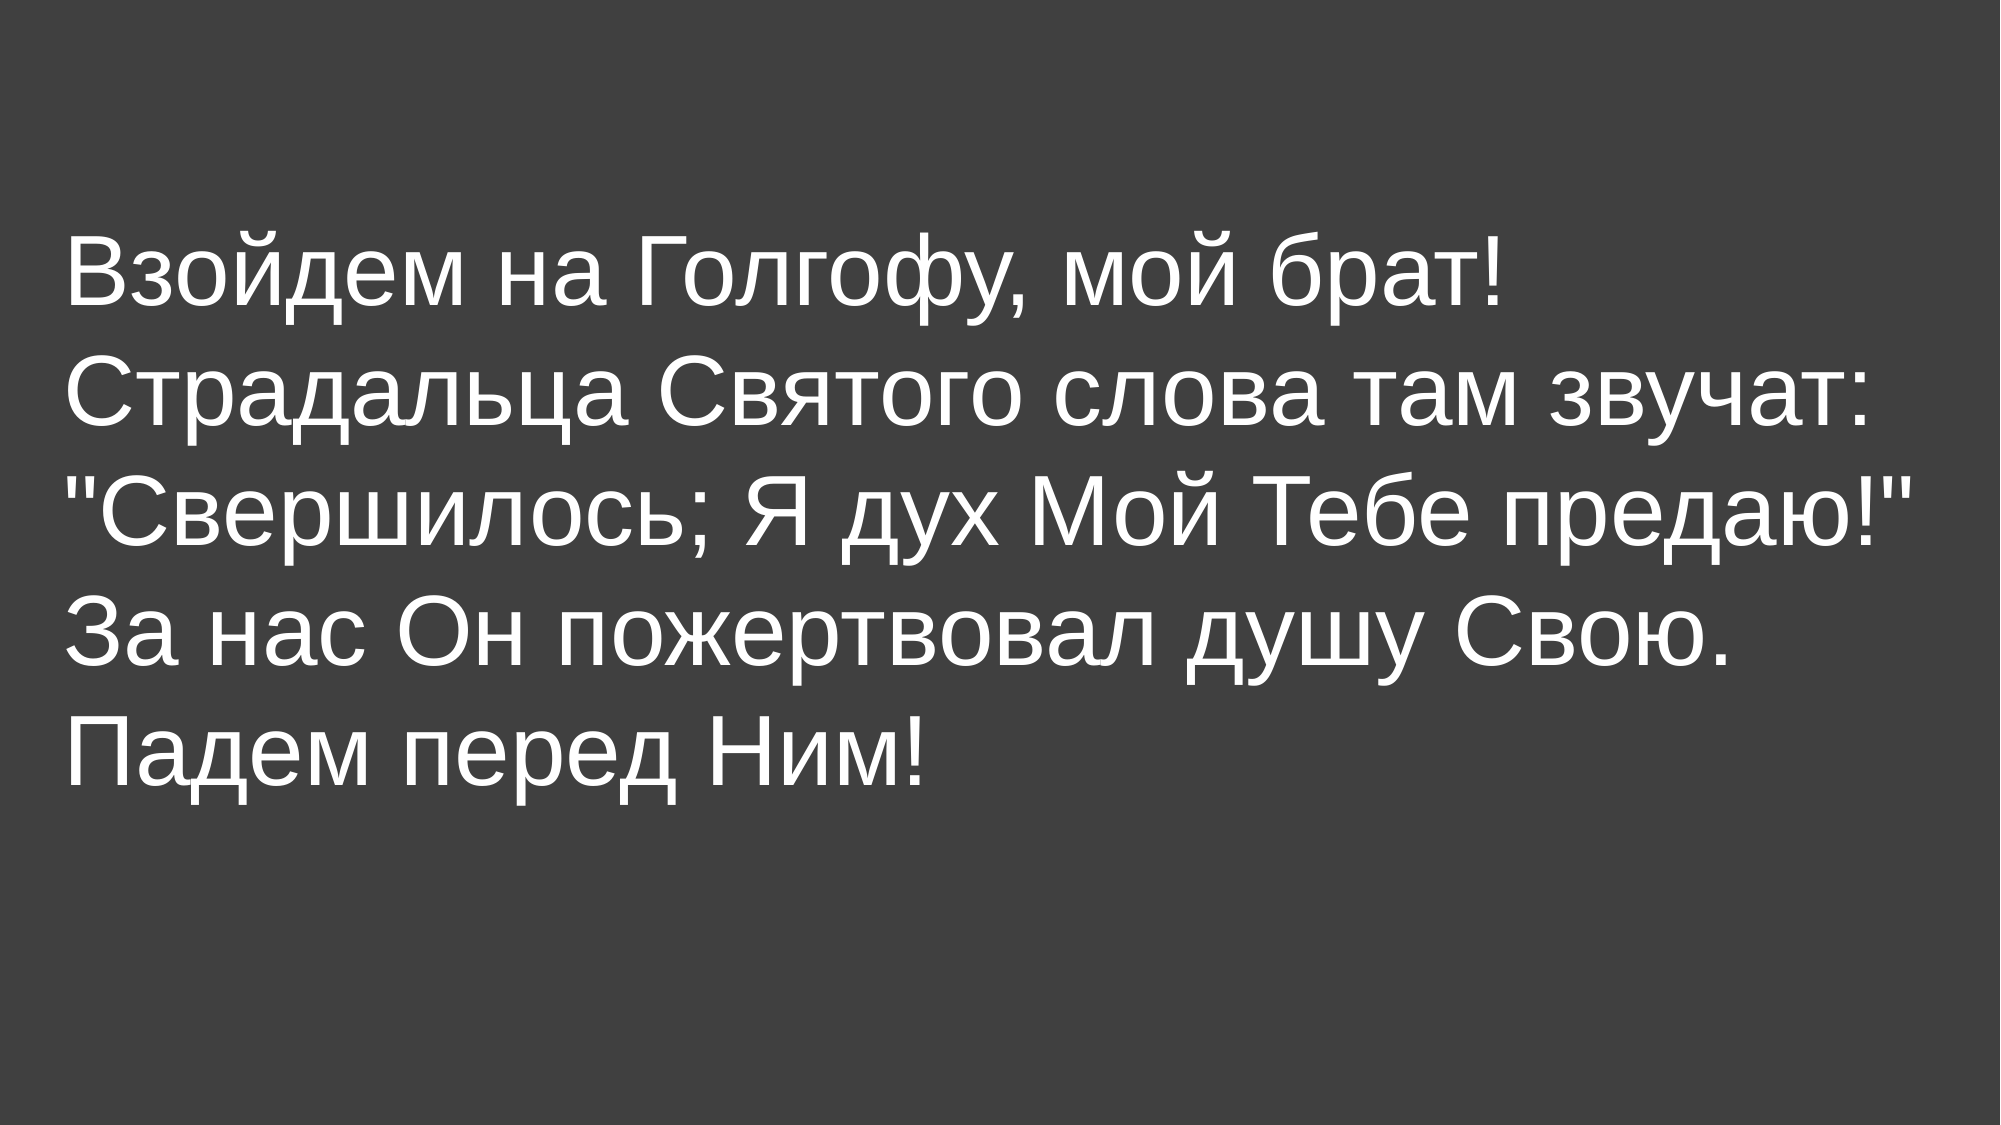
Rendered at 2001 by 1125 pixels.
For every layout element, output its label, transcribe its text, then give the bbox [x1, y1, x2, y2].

text_box Взойдем на Голгофу, мой брат! Страдальца Святого слова там звучат: "Свершилось; Я дух Мой Тебе предаю!" За нас Он пожертвовал душу Свою. Падем перед Ним! [48, 37, 2000, 1093]
